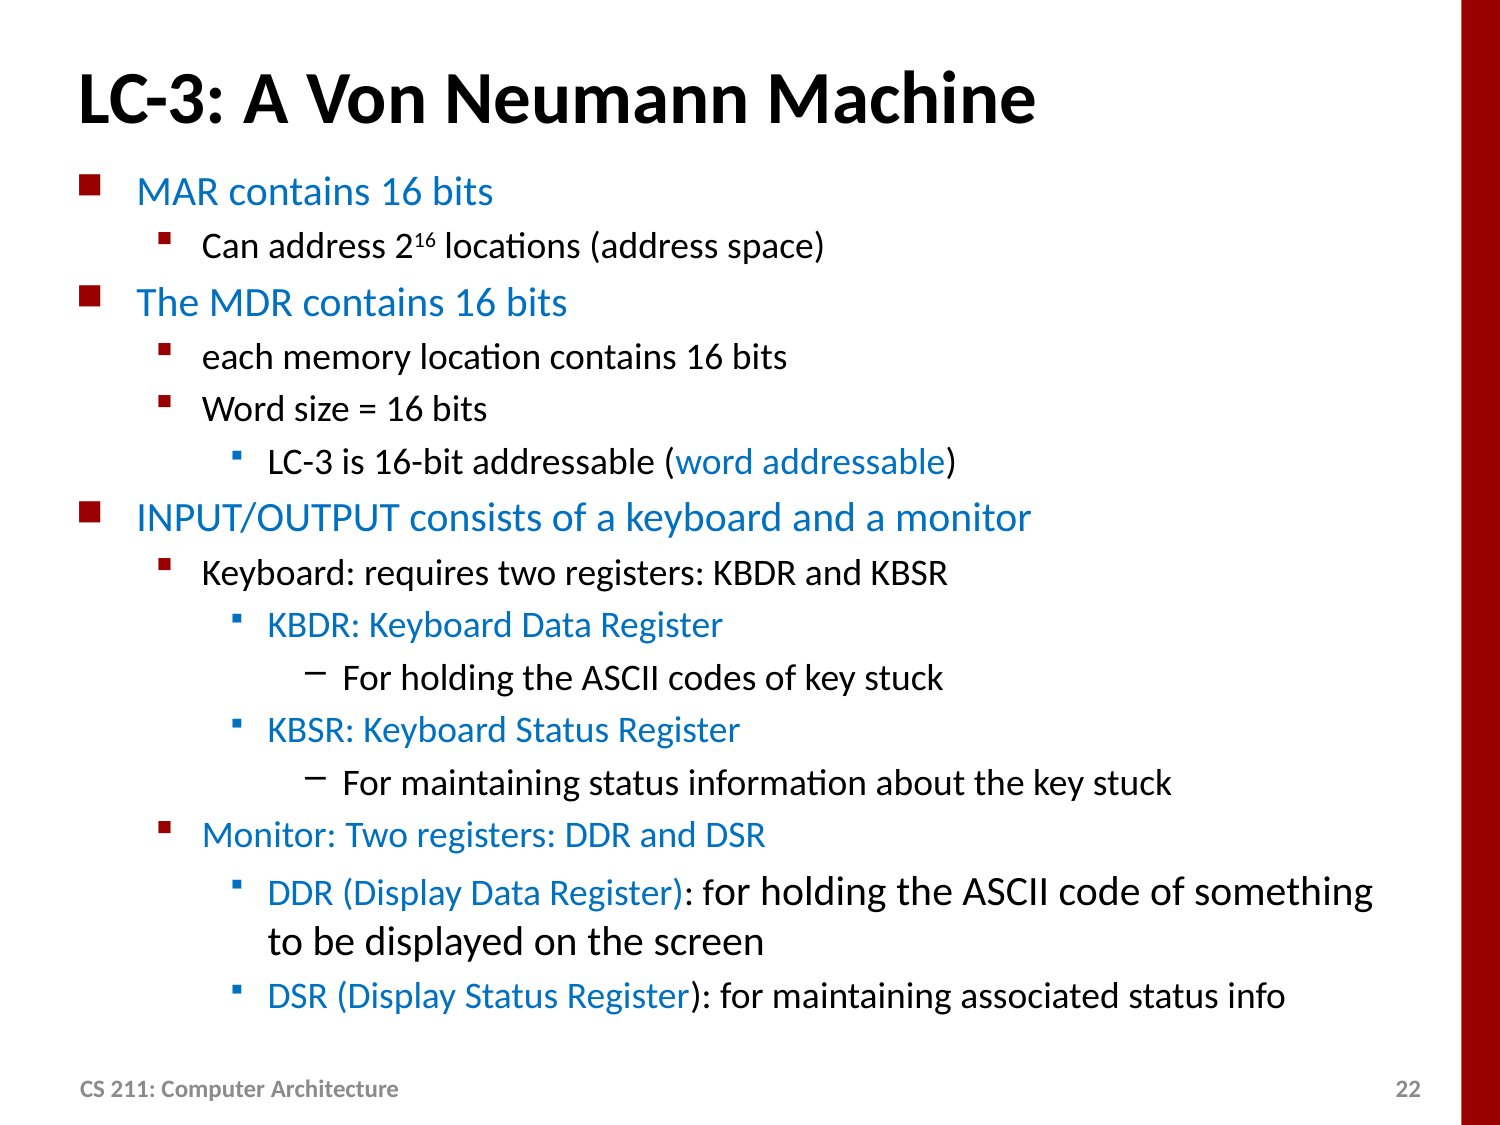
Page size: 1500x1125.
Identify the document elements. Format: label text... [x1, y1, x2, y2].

list MAR contains 16 bits Can address 216 locations (address space) The MDR contains 16 bits each memory location contains 16 bits Word size = 16 bits LC-3 is 16-bit addressable (word addressable) INPUT/OUTPUT consists of a keyboard and a monitor Keyboard: requires two registers: KBDR and KBSR KBDR: Keyboard Data Register For holding the ASCII codes of key stuck KBSR: Keyboard Status Register For maintaining status information about the key stuck Monitor: Two registers: DDR and DSR DDR (Display Data Register): for holding the ASCII code of something to be displayed on the screen DSR (Display Status Register): for maintaining associated status info [64, 155, 1424, 1048]
footer CS 211: Computer Architecture [65, 1057, 572, 1118]
title LC-3: A Von Neumann Machine [63, 30, 1310, 157]
